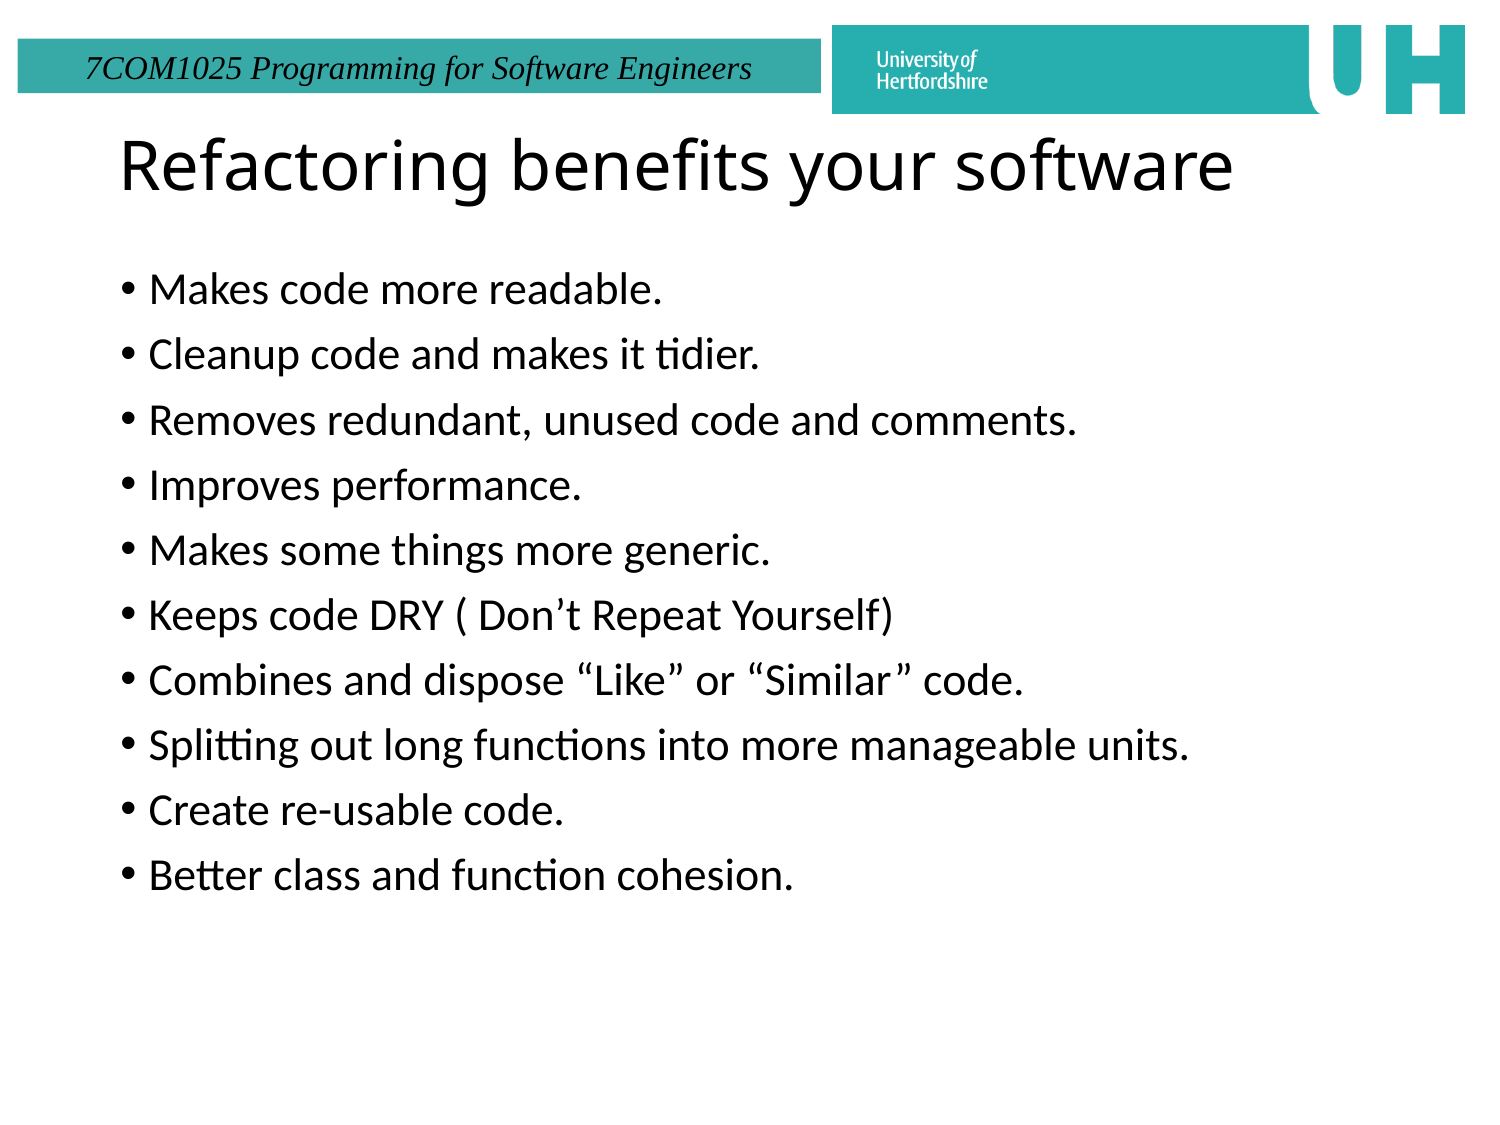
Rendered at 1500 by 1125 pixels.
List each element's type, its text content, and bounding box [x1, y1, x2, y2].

list Makes code more readable. Cleanup code and makes it tidier. Removes redundant, unused code and comments. Improves performance. Makes some things more generic. Keeps code DRY ( Don’t Repeat Yourself) Combines and dispose “Like” or “Similar” code. Splitting out long functions into more manageable units. Create re-usable code. Better class and function cohesion. [105, 257, 1400, 972]
title Refactoring benefits your software [103, 59, 1397, 278]
picture [832, 25, 1465, 114]
